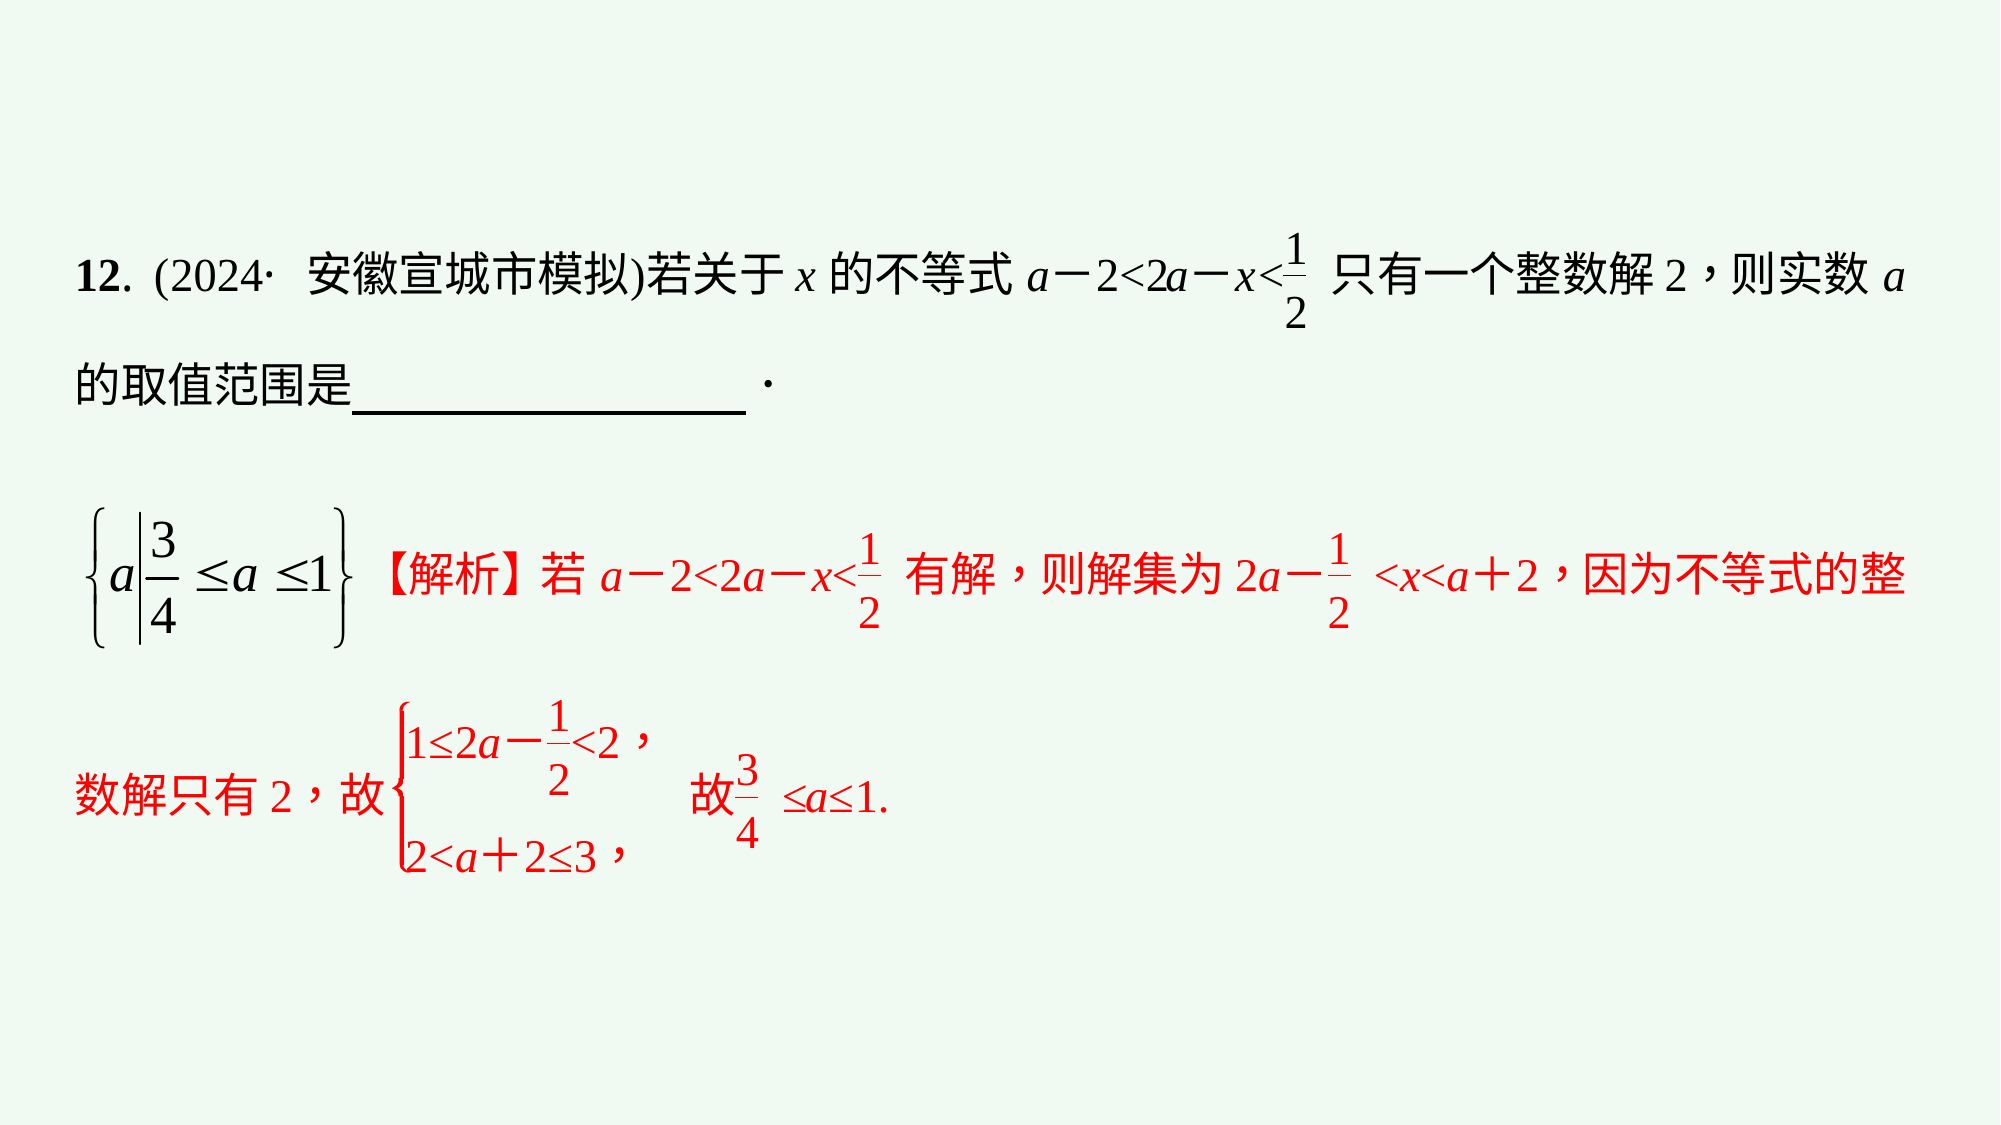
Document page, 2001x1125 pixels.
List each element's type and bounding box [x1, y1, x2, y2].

text_box [74, 220, 1907, 437]
text_box [74, 474, 1907, 962]
